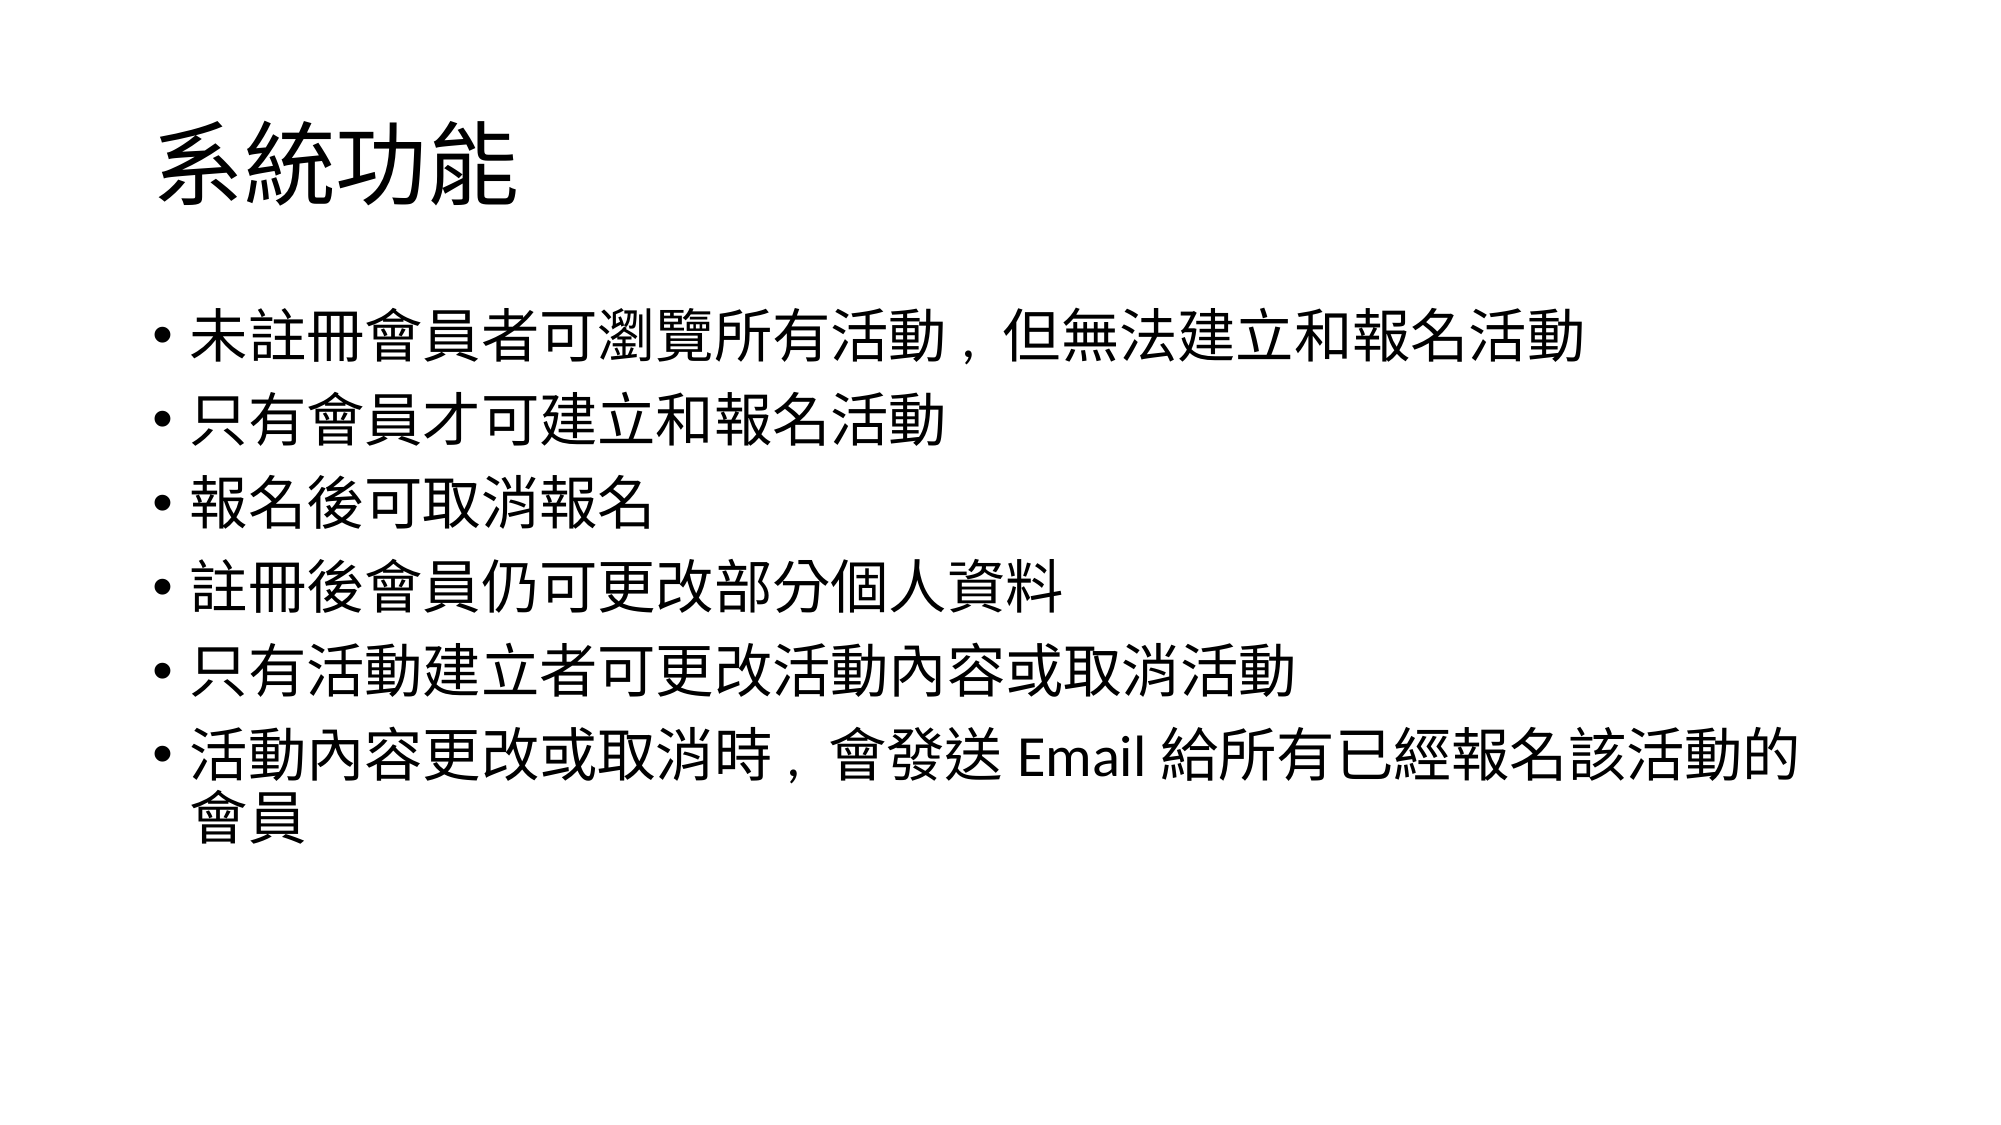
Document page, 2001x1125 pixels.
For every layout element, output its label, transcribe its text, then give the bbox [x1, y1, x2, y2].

title 系統功能 [137, 59, 1863, 278]
list 未註冊會員者可瀏覽所有活動, 但無法建立和報名活動 只有會員才可建立和報名活動 報名後可取消報名 註冊後會員仍可更改部分個人資料 只有活動建立者可更改活動內容或取消活動 活動內容更改或取消時, 會發送Email給所有已經報名該活動的會員 [137, 299, 1863, 1014]
